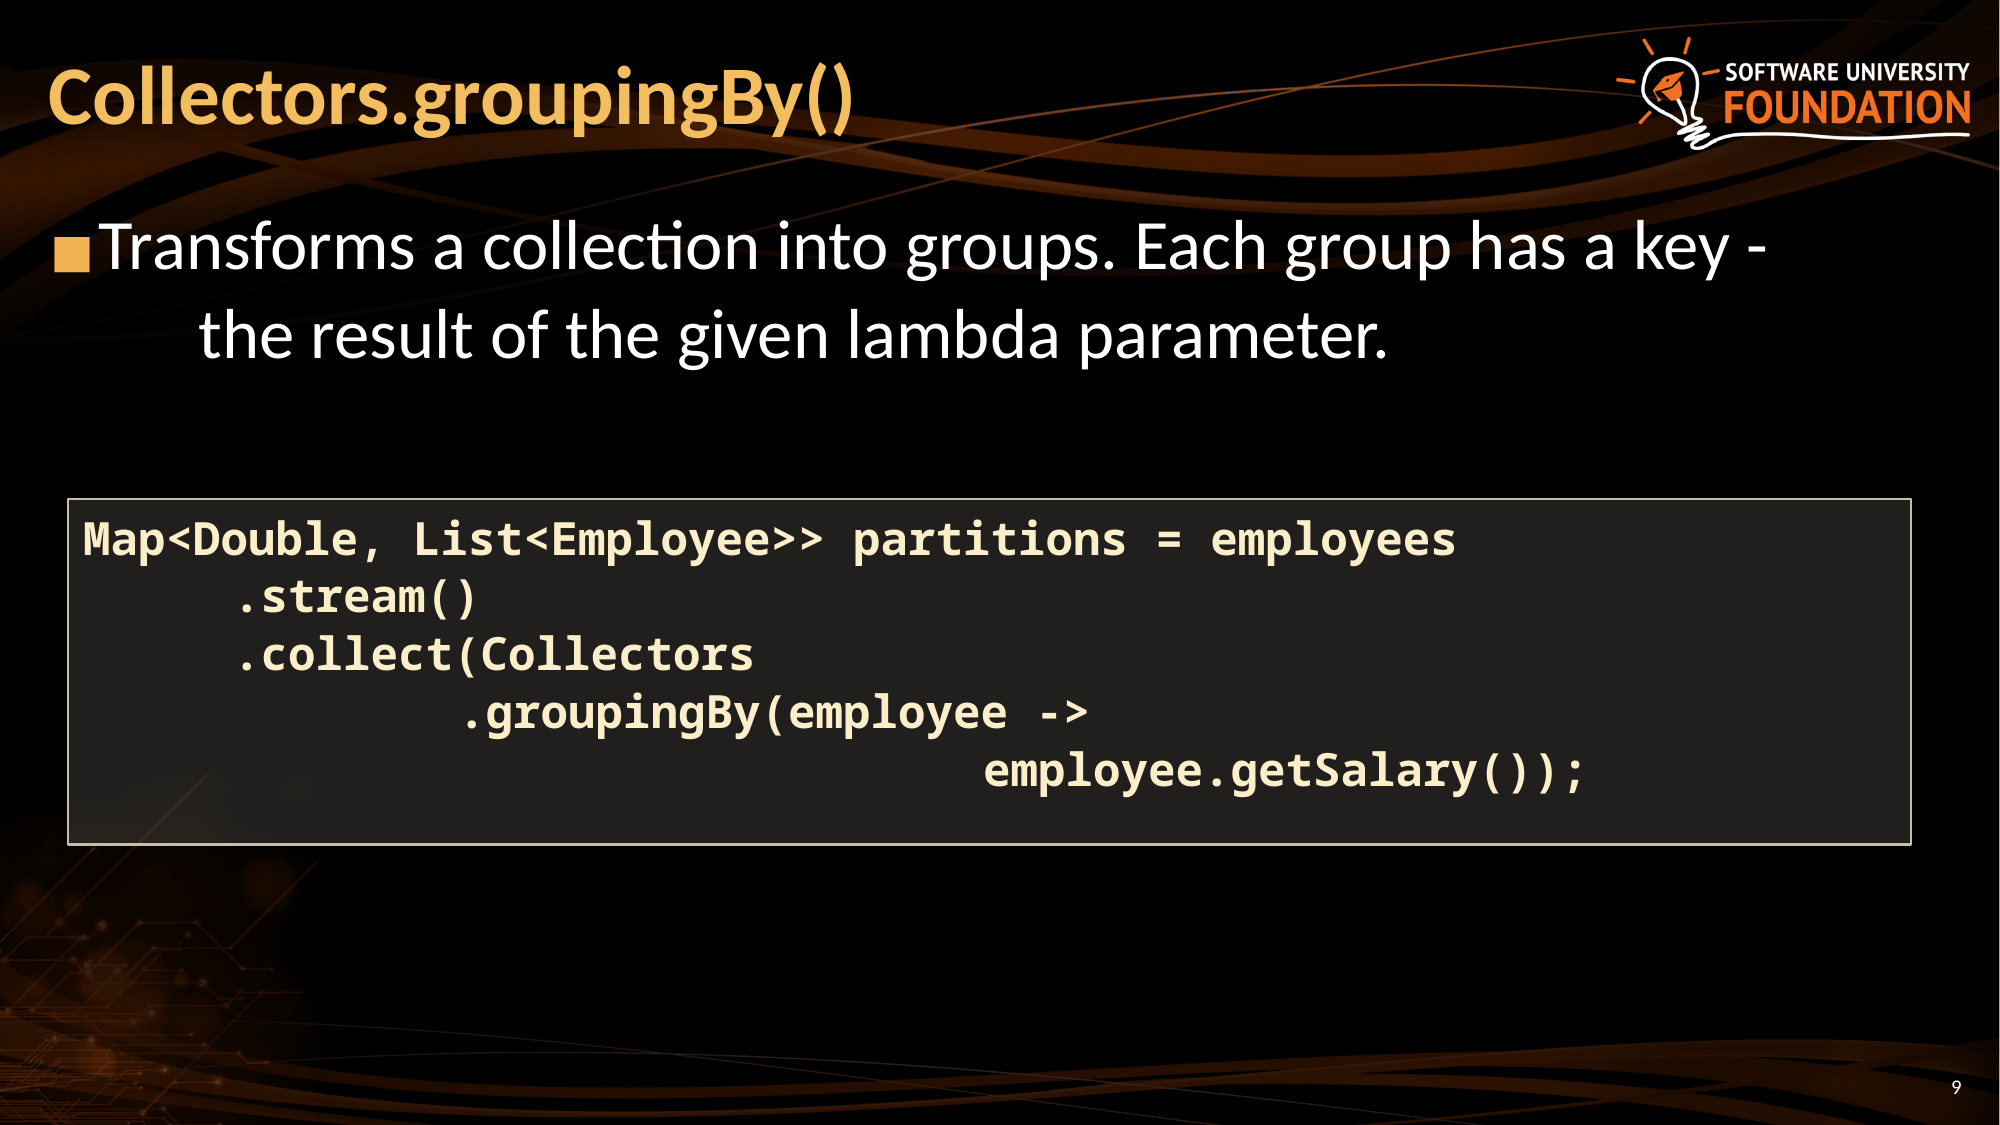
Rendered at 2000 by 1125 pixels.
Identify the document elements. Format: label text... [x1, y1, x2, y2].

list Transforms a collection into groups. Each group has a key - the result of the given lambda parameter. [31, 188, 1968, 1103]
text_box Map<Double, List<Employee>> partitions = employees .stream() .collect(Collectors .groupingBy(employee -> employee.getSalary()); [68, 499, 1911, 845]
title Collectors.groupingBy() [30, 6, 1602, 189]
picture [0, 0, 2000, 1125]
